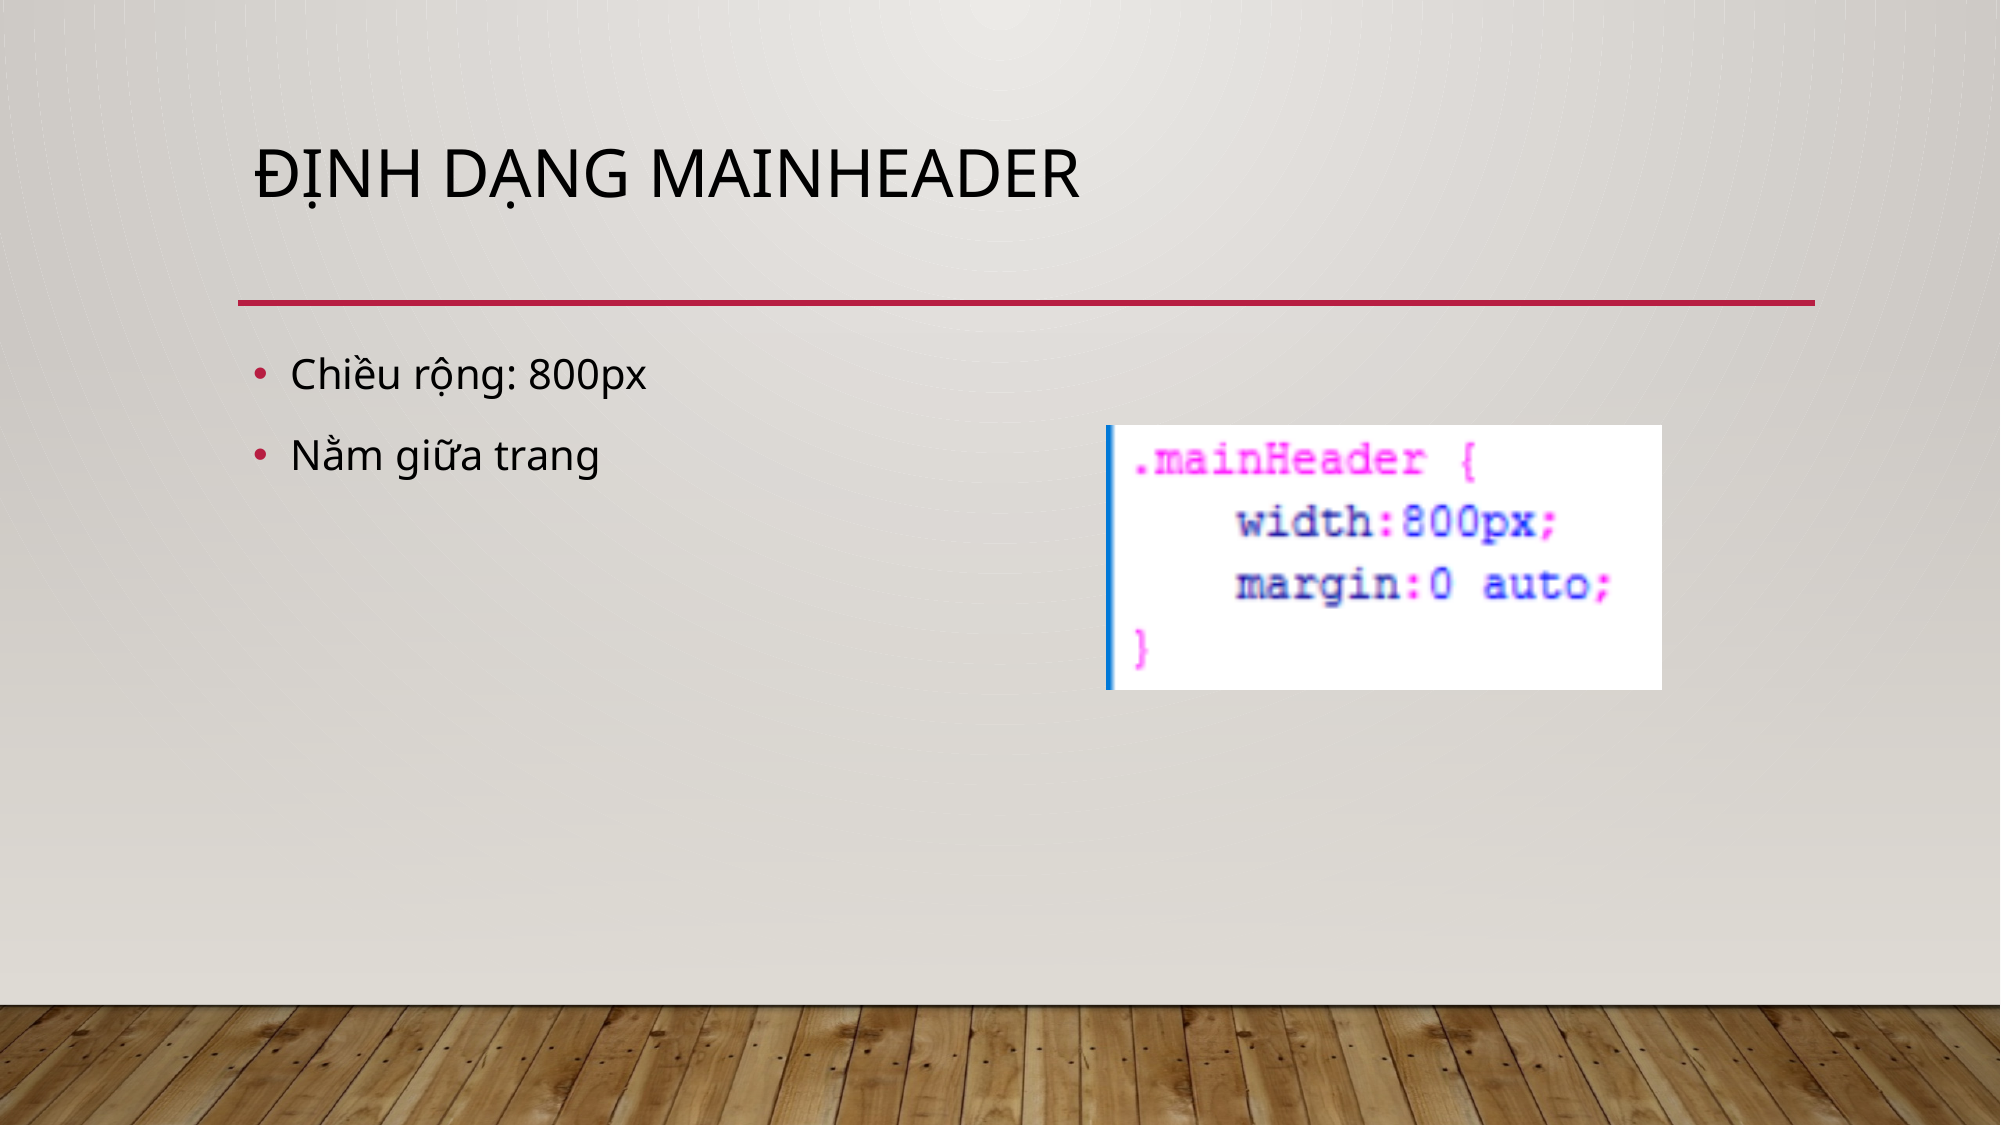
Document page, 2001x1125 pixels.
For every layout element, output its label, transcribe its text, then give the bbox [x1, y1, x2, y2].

picture [0, 1005, 2000, 1125]
list Chiều rộng: 800px Nằm giữa trang [238, 330, 1814, 897]
title Định dạng mainheader [238, 131, 1814, 305]
picture [1105, 425, 1663, 690]
